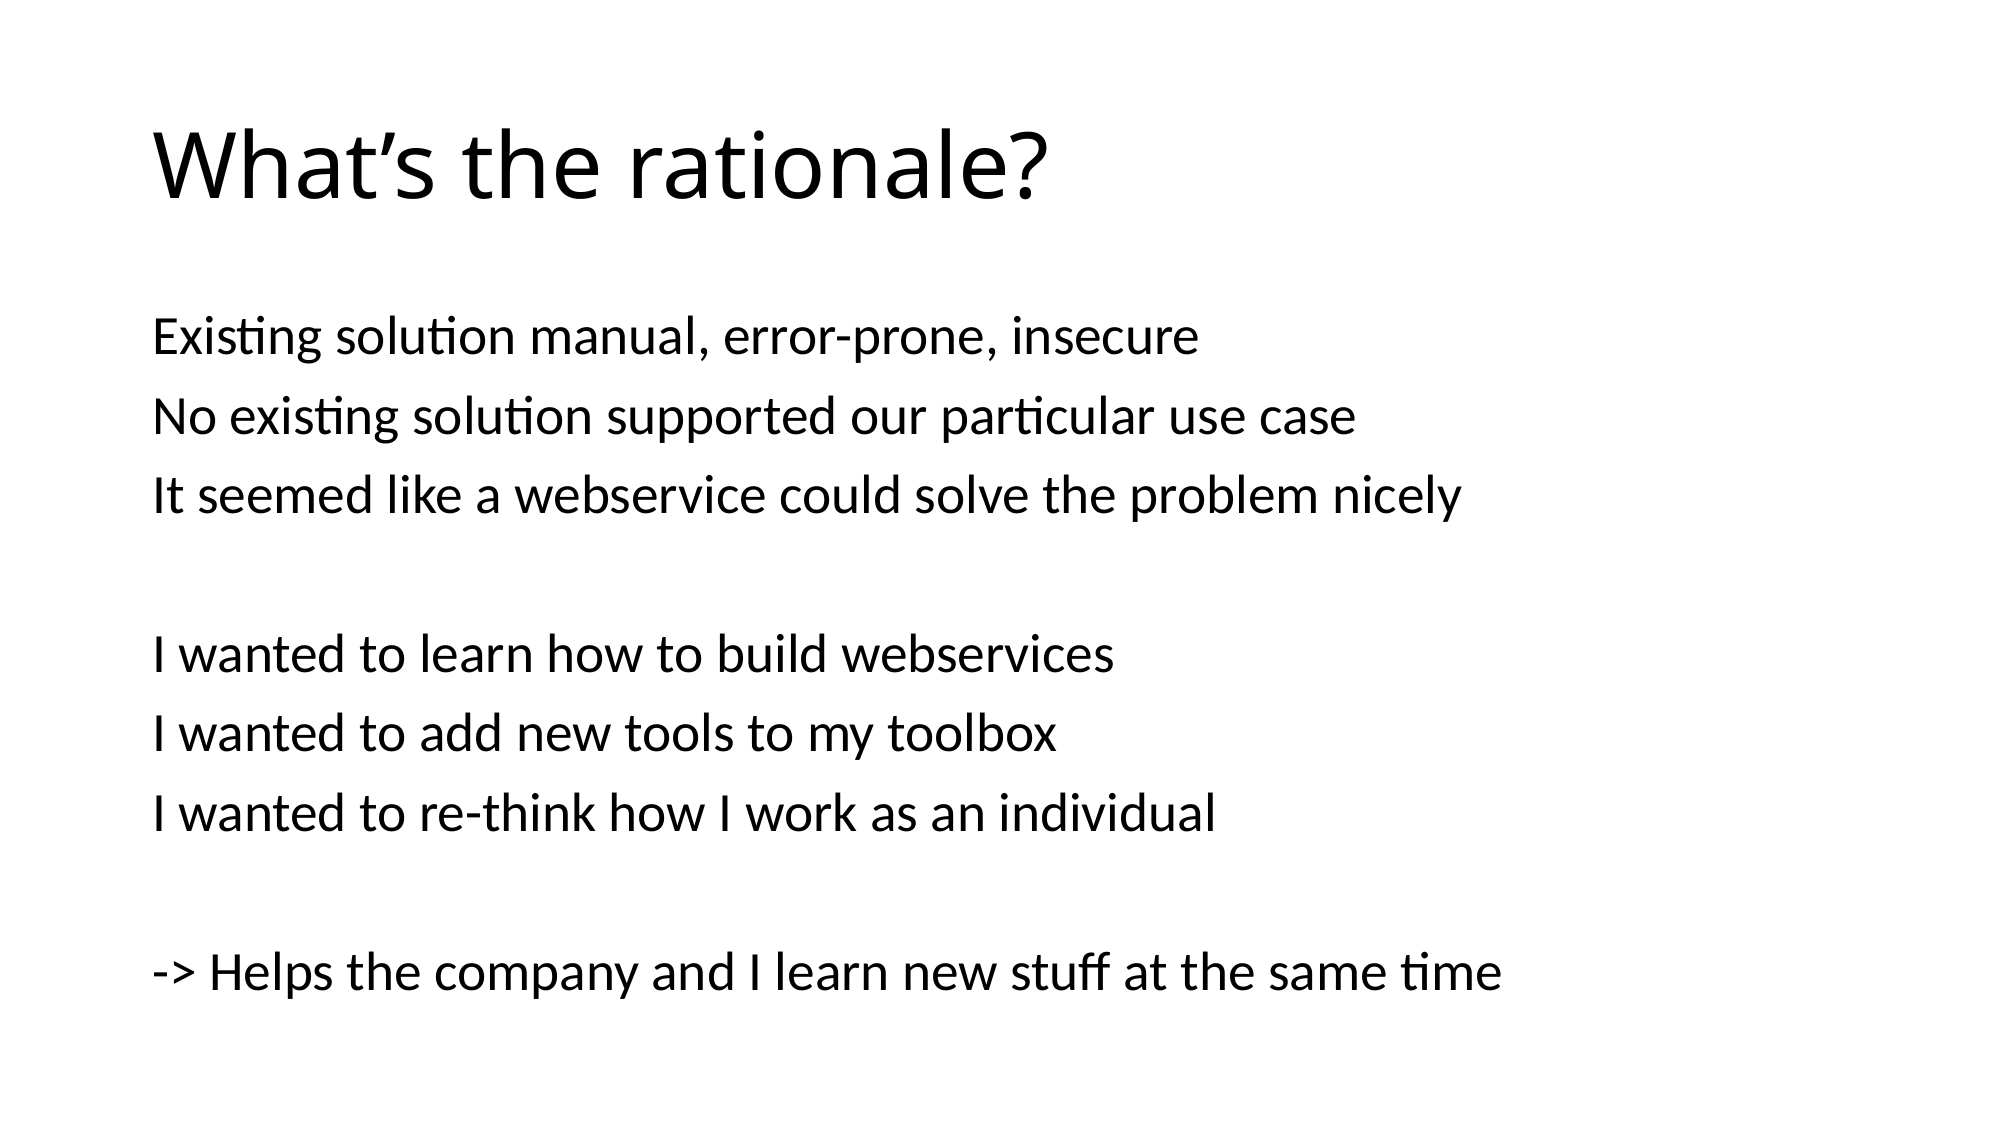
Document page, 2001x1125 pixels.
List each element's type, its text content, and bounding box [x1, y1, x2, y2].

title What’s the rationale? [137, 59, 1863, 278]
list Existing solution manual, error-prone, insecure No existing solution supported our particular use case It seemed like a webservice could solve the problem nicely I wanted to learn how to build webservices I wanted to add new tools to my toolbox I wanted to re-think how I work as an individual -> Helps the company and I learn new stuff at the same time [137, 299, 1863, 1014]
